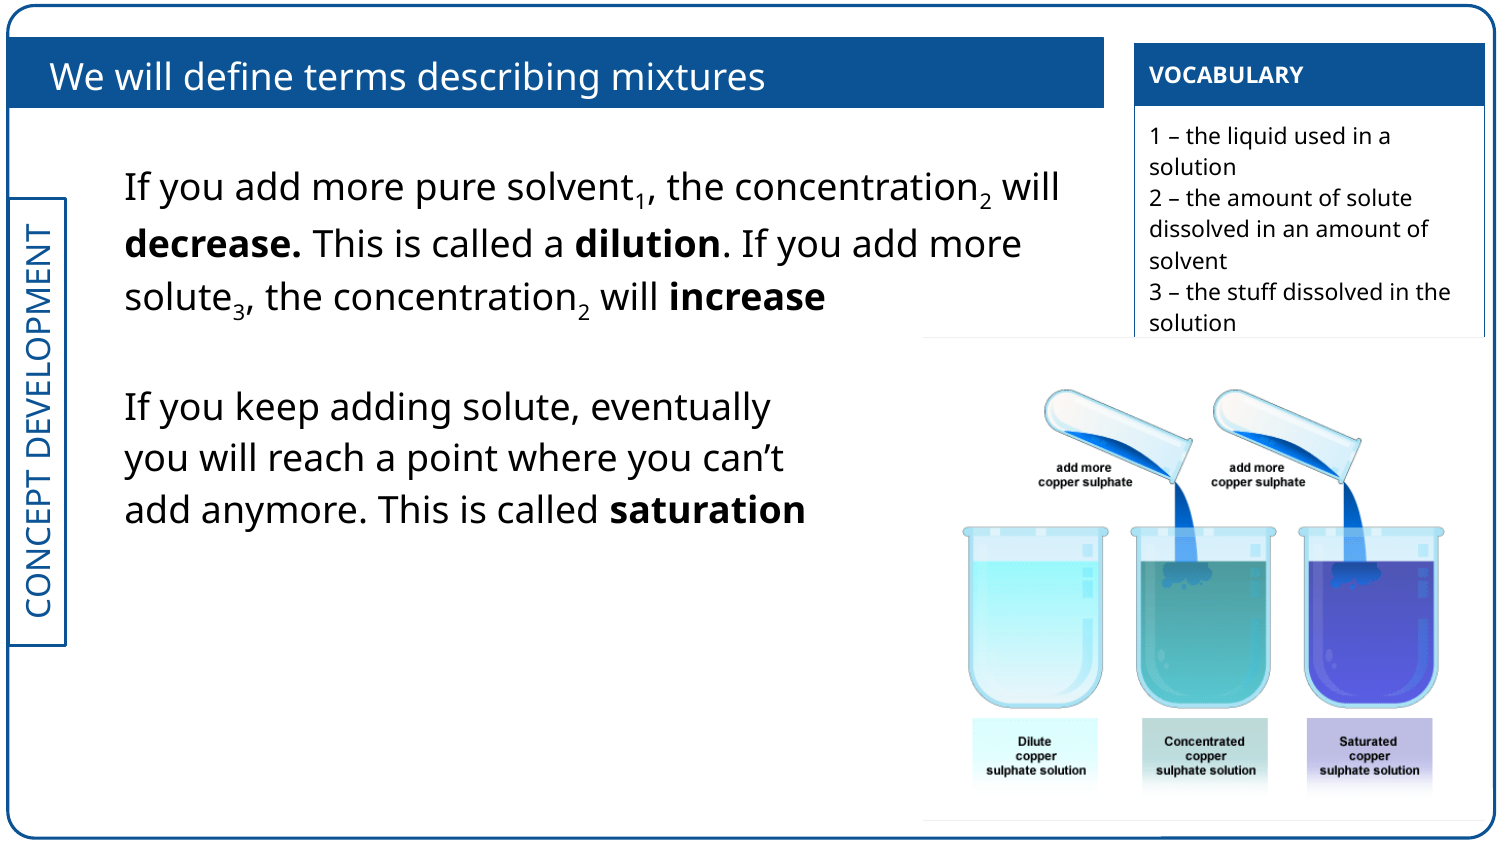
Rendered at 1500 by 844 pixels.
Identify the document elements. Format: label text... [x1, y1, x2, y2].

table_header VOCABULARY [1135, 44, 1484, 104]
list If you add more pure solvent1, the concentration2 will decrease. This is called a dilution. If you add more solute3, the concentration2 will increase If you keep adding solute, eventually you will reach a point where you can’t add anymore. This is called saturation [90, 139, 1104, 807]
table_cell 1 – the liquid used in a solution 2 – the amount of solute dissolved in an amount of solvent 3 – the stuff dissolved in the solution [1135, 106, 1484, 336]
subtitle We will define terms describing mixtures [15, 43, 1097, 101]
picture [922, 337, 1485, 821]
